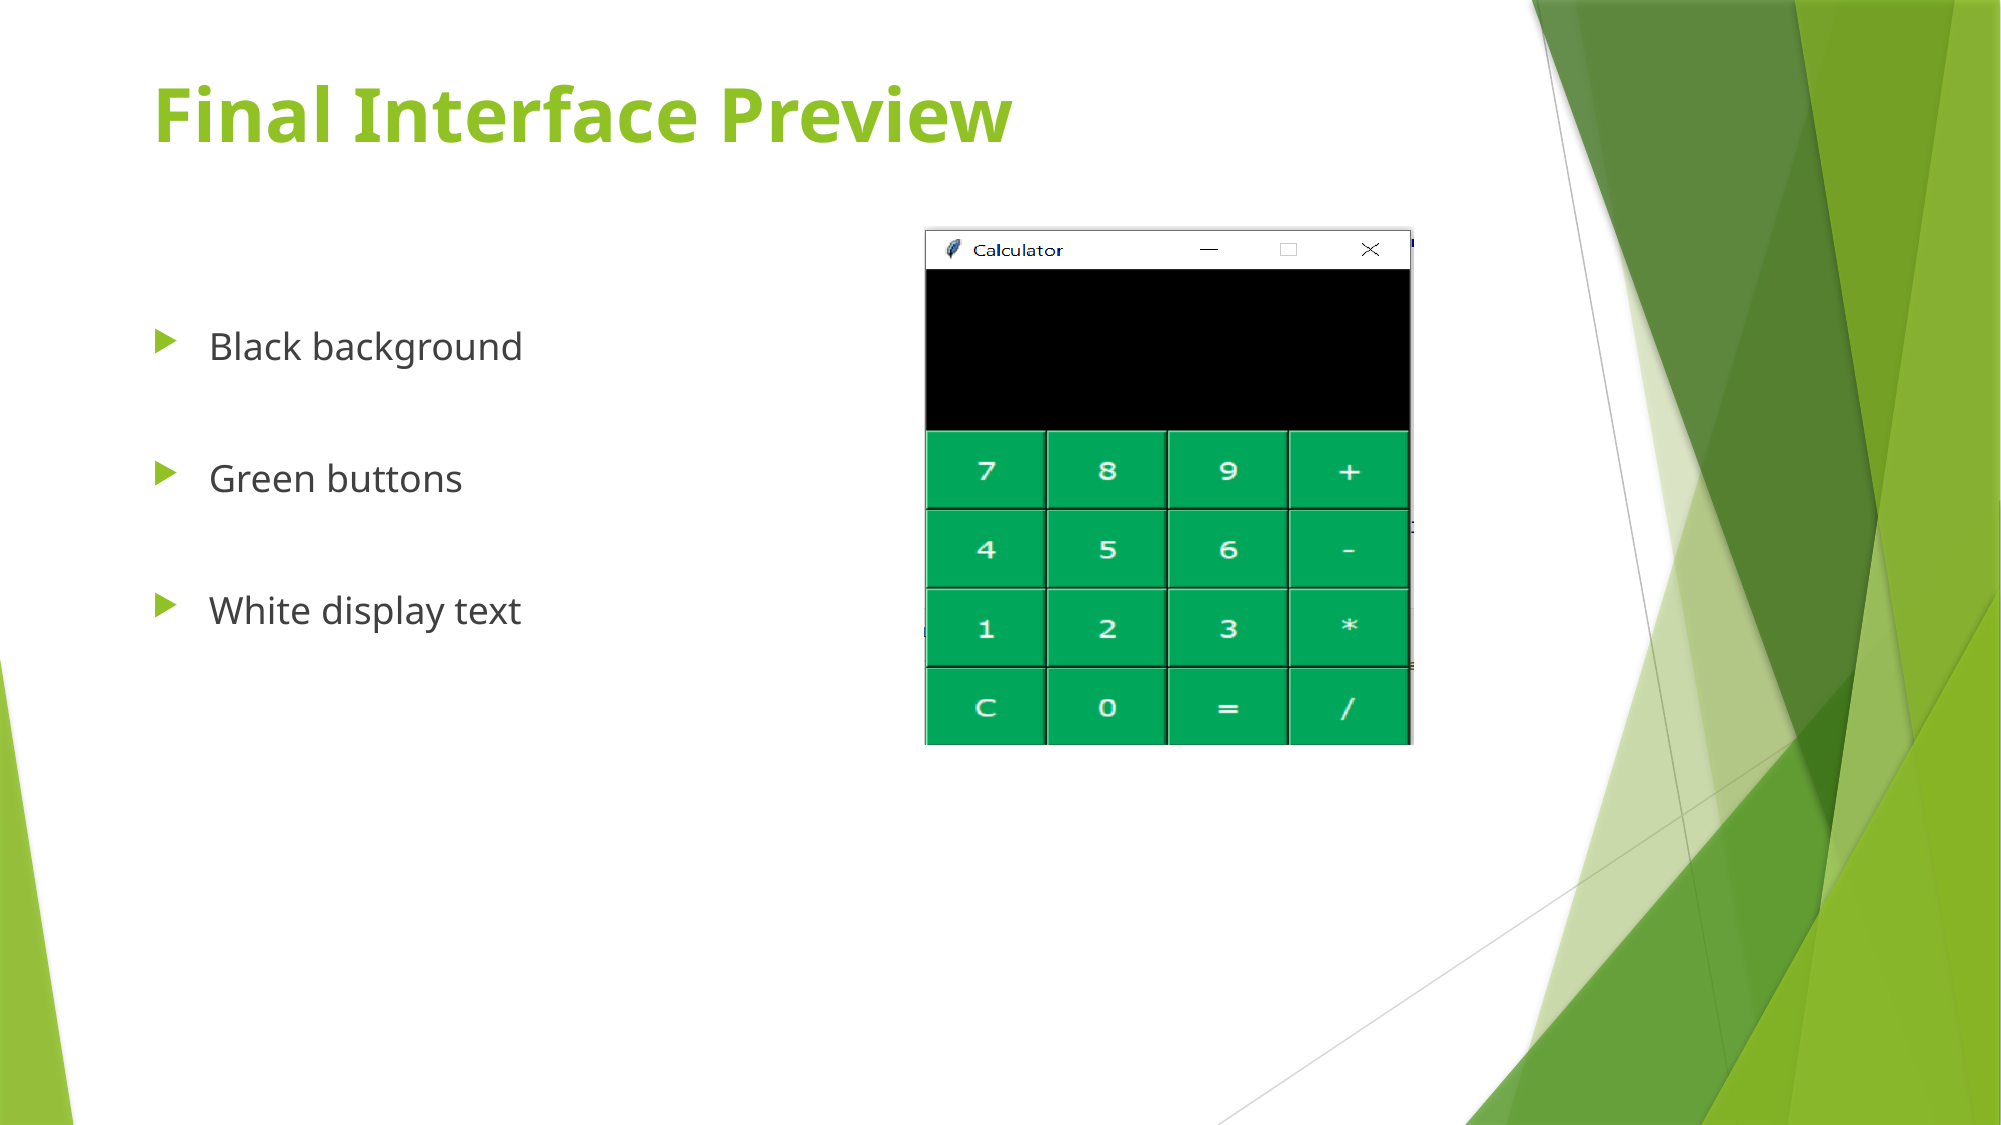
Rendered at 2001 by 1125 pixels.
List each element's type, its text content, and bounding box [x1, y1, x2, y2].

list Black background Green buttons White display text [137, 249, 1863, 1014]
picture [924, 226, 1415, 745]
title Final Interface Preview [137, 59, 1863, 215]
